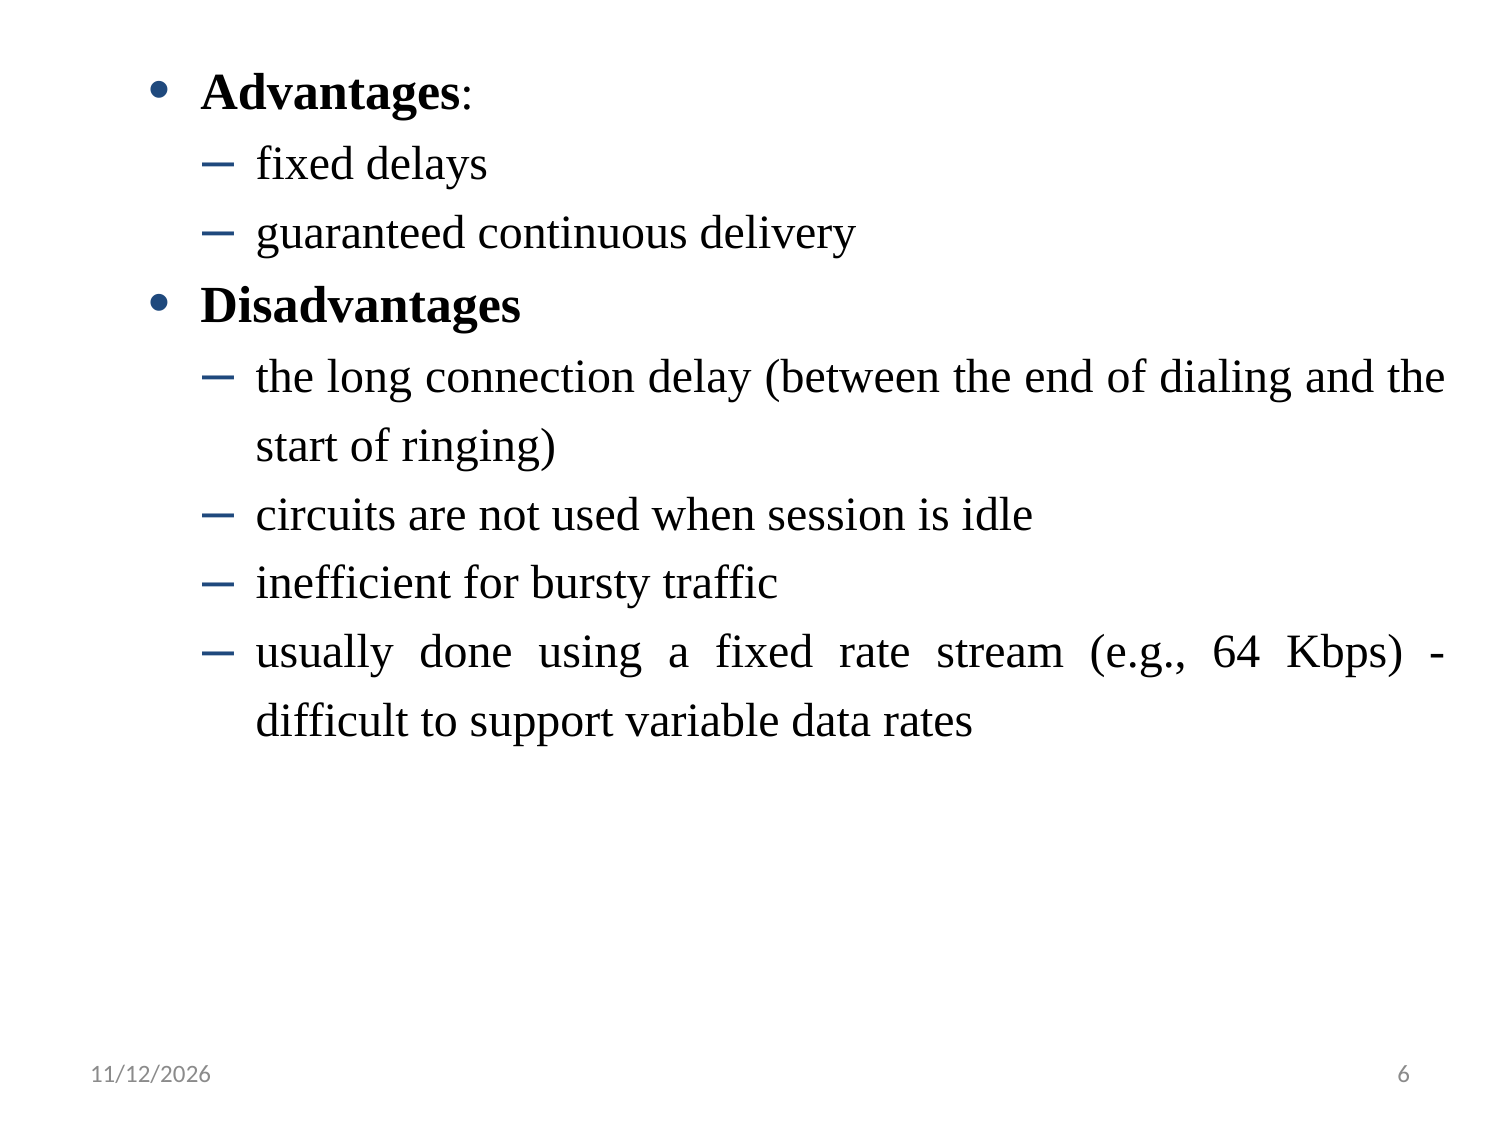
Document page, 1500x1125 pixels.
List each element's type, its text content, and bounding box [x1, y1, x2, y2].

list Advantages: fixed delays guaranteed continuous delivery Disadvantages the long connection delay (between the end of dialing and the start of ringing) circuits are not used when session is idle inefficient for bursty traffic usually done using a fixed rate stream (e.g., 64 Kbps) - difficult to support variable data rates [37, 37, 1463, 1005]
slide_number 6 [1074, 1042, 1425, 1103]
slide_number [75, 1042, 425, 1103]
